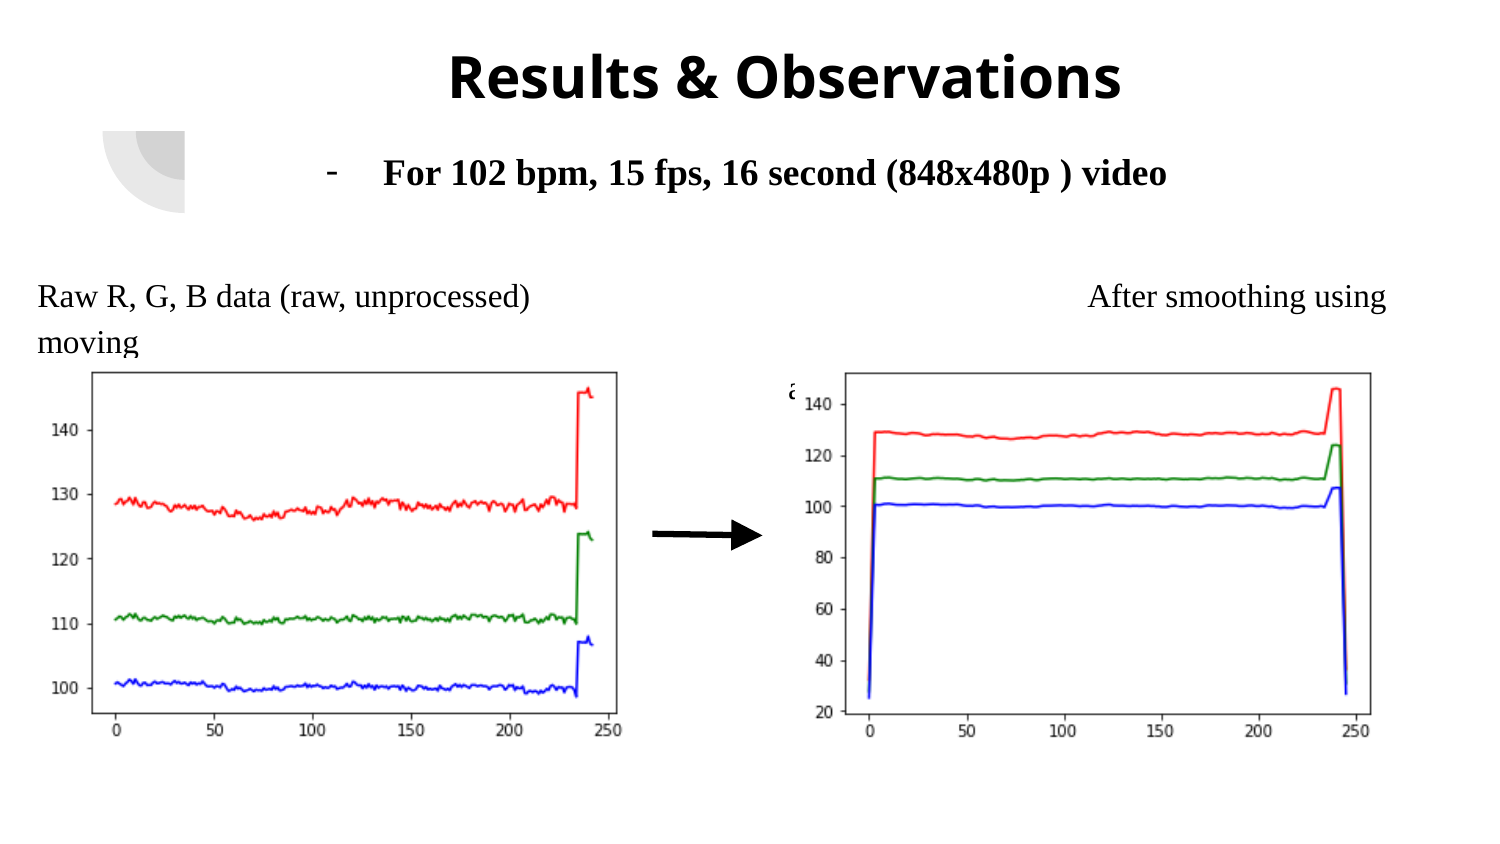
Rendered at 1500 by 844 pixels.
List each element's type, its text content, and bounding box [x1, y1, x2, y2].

title Results & Observations [204, 25, 1366, 144]
text_box For 102 bpm, 15 fps, 16 second (848x480p ) video [293, 125, 1244, 234]
list Raw R, G, B data (raw, unprocessed) After smoothing using moving average window (of length 4) [22, 253, 1420, 811]
picture [795, 353, 1403, 756]
picture [40, 357, 635, 753]
